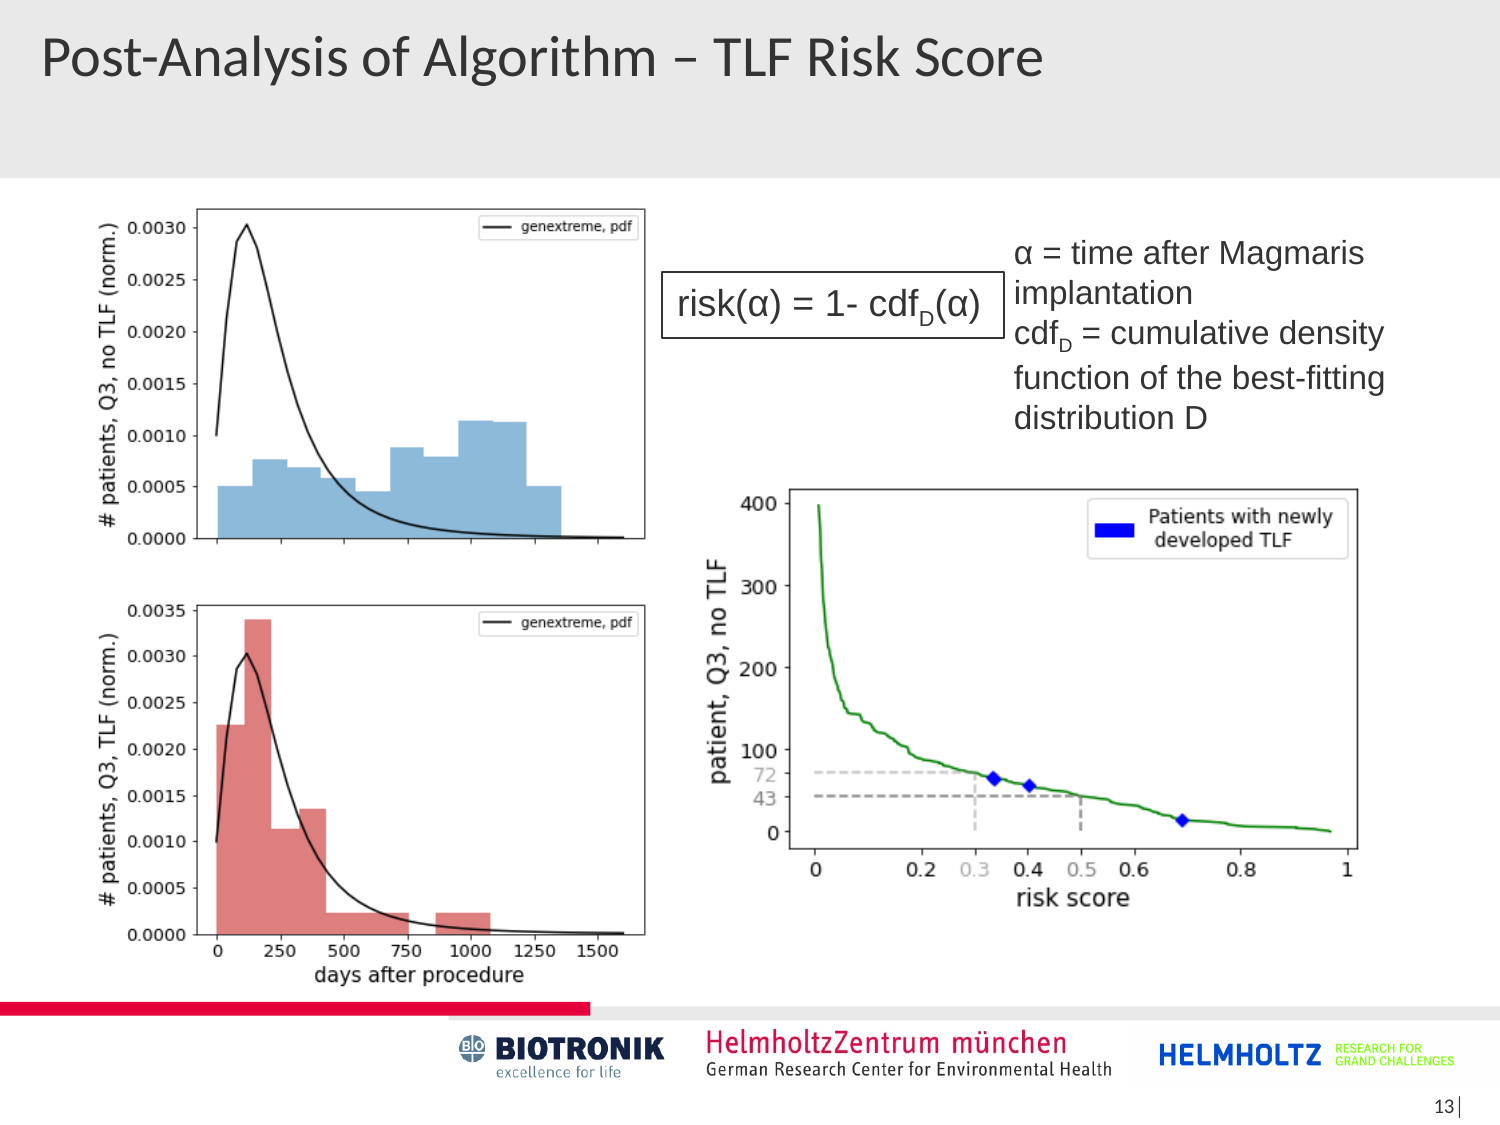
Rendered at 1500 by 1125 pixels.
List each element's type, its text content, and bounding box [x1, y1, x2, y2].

slide_number 13│ [1336, 1084, 1465, 1125]
title Post-Analysis of Algorithm – TLF Risk Score [41, 18, 1459, 160]
picture [693, 480, 1368, 913]
text_box α = time after Magmaris implantation cdfD = cumulative density function of the best-fitting distribution D [999, 223, 1500, 444]
picture [455, 1022, 672, 1085]
picture [704, 1022, 1500, 1087]
picture [91, 205, 655, 994]
text_box risk(α) = 1- cdfD(α) [660, 270, 1007, 340]
